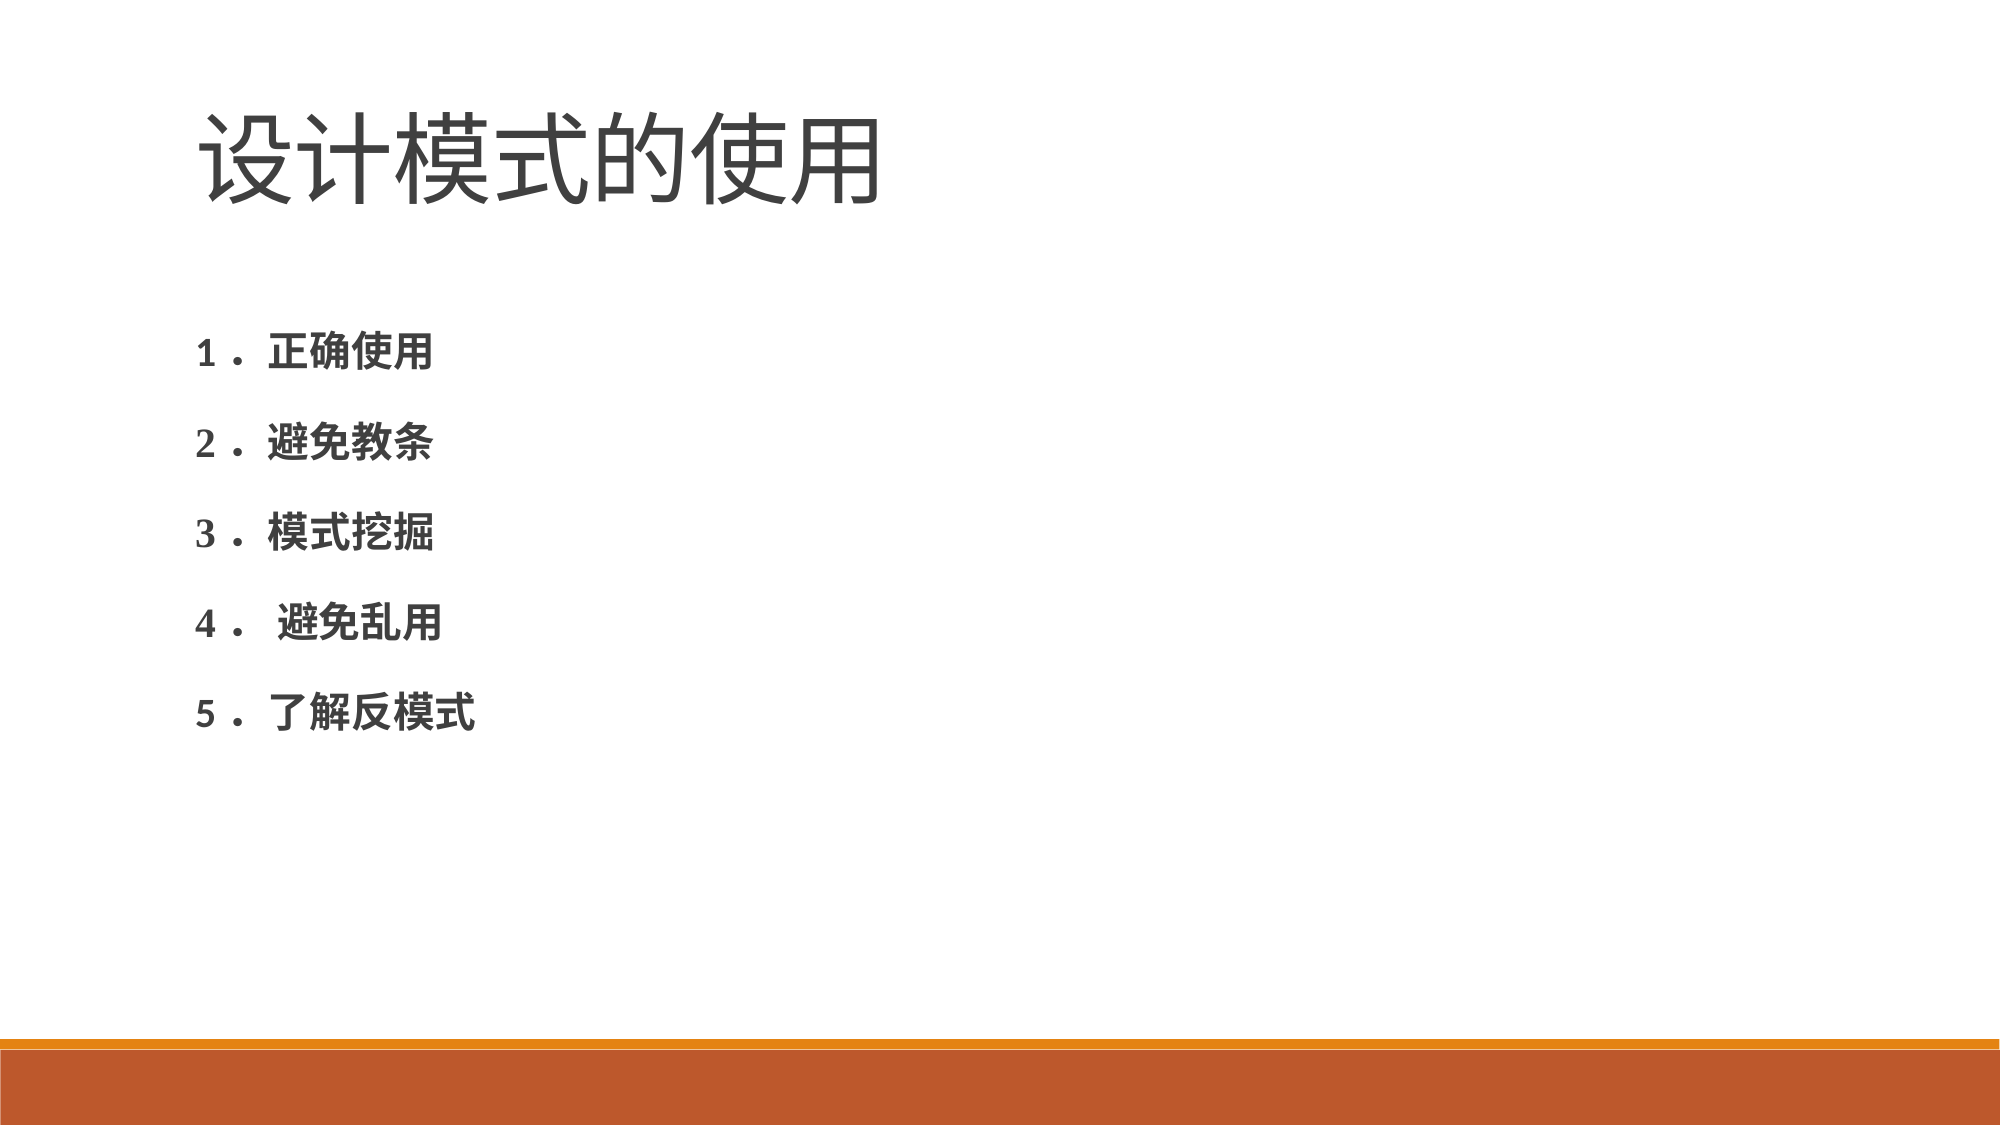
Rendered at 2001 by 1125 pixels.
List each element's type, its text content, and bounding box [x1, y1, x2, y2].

list 1．正确使用 2．避免教条 3．模式挖掘 4． 避免乱用 5．了解反模式 [180, 302, 1830, 963]
title 设计模式的使用 [180, 47, 1830, 285]
